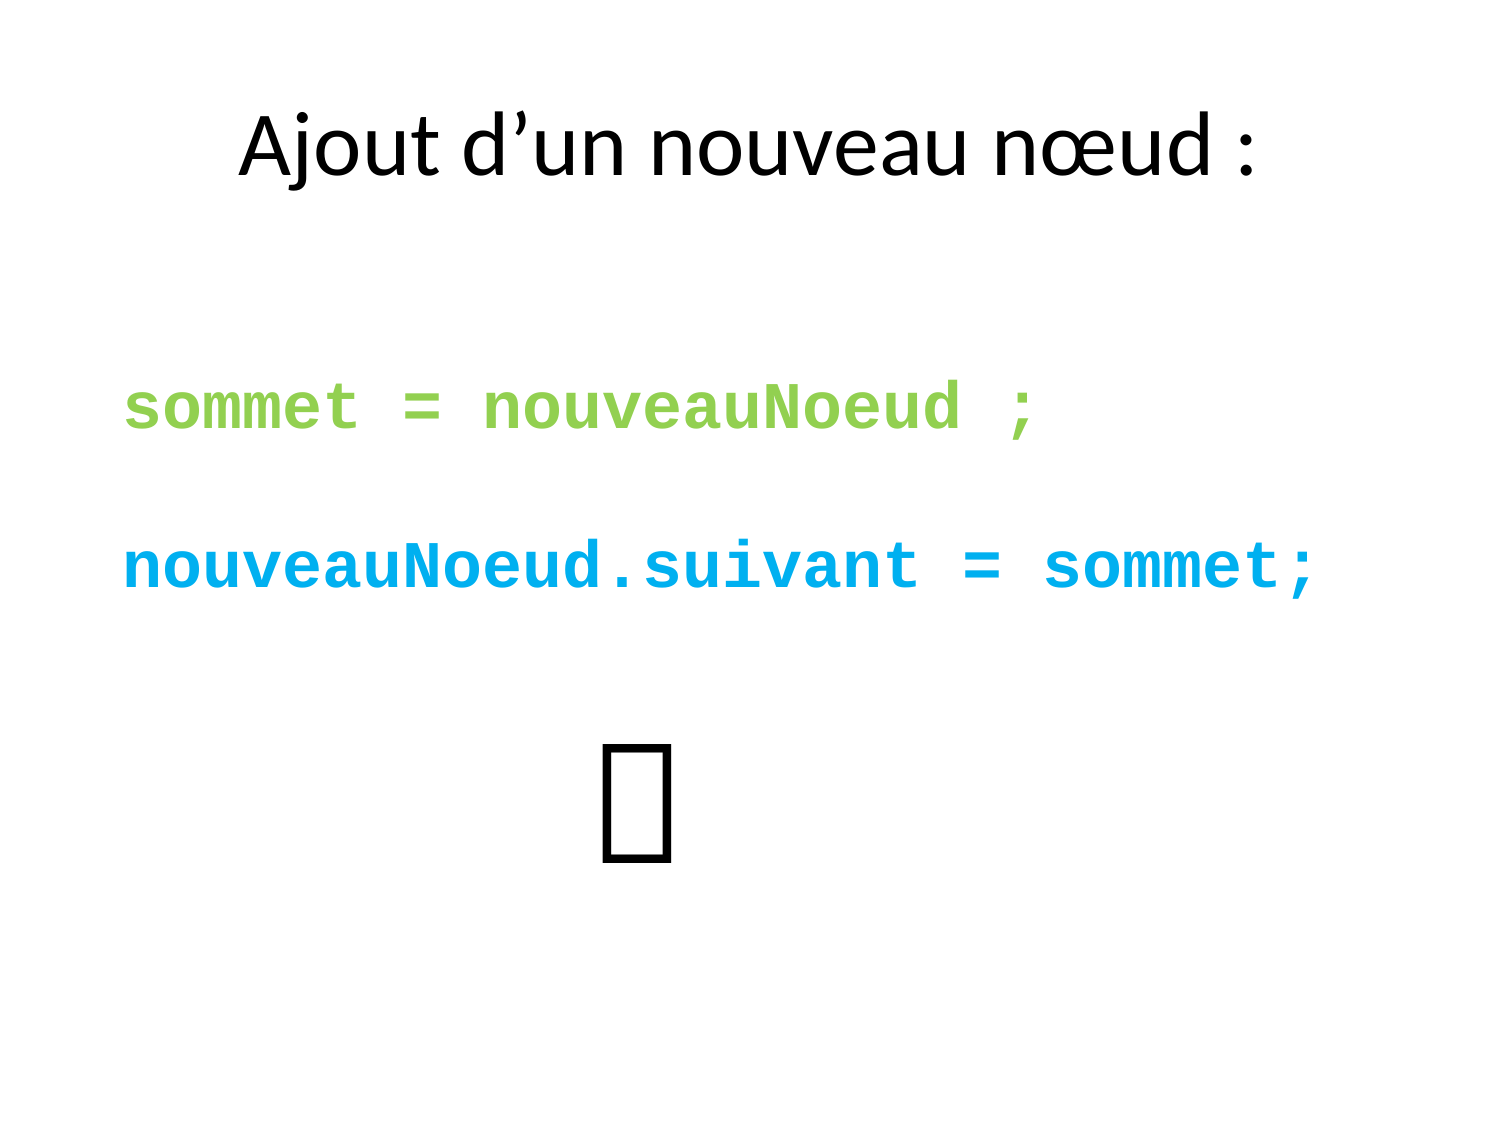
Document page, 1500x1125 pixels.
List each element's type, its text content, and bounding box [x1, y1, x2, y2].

title Ajout d’un nouveau nœud : [75, 45, 1425, 233]
text_box sommet = nouveauNoeud ; nouveauNoeud.suivant = sommet; [107, 354, 1338, 679]
text_box  [572, 689, 620, 905]
